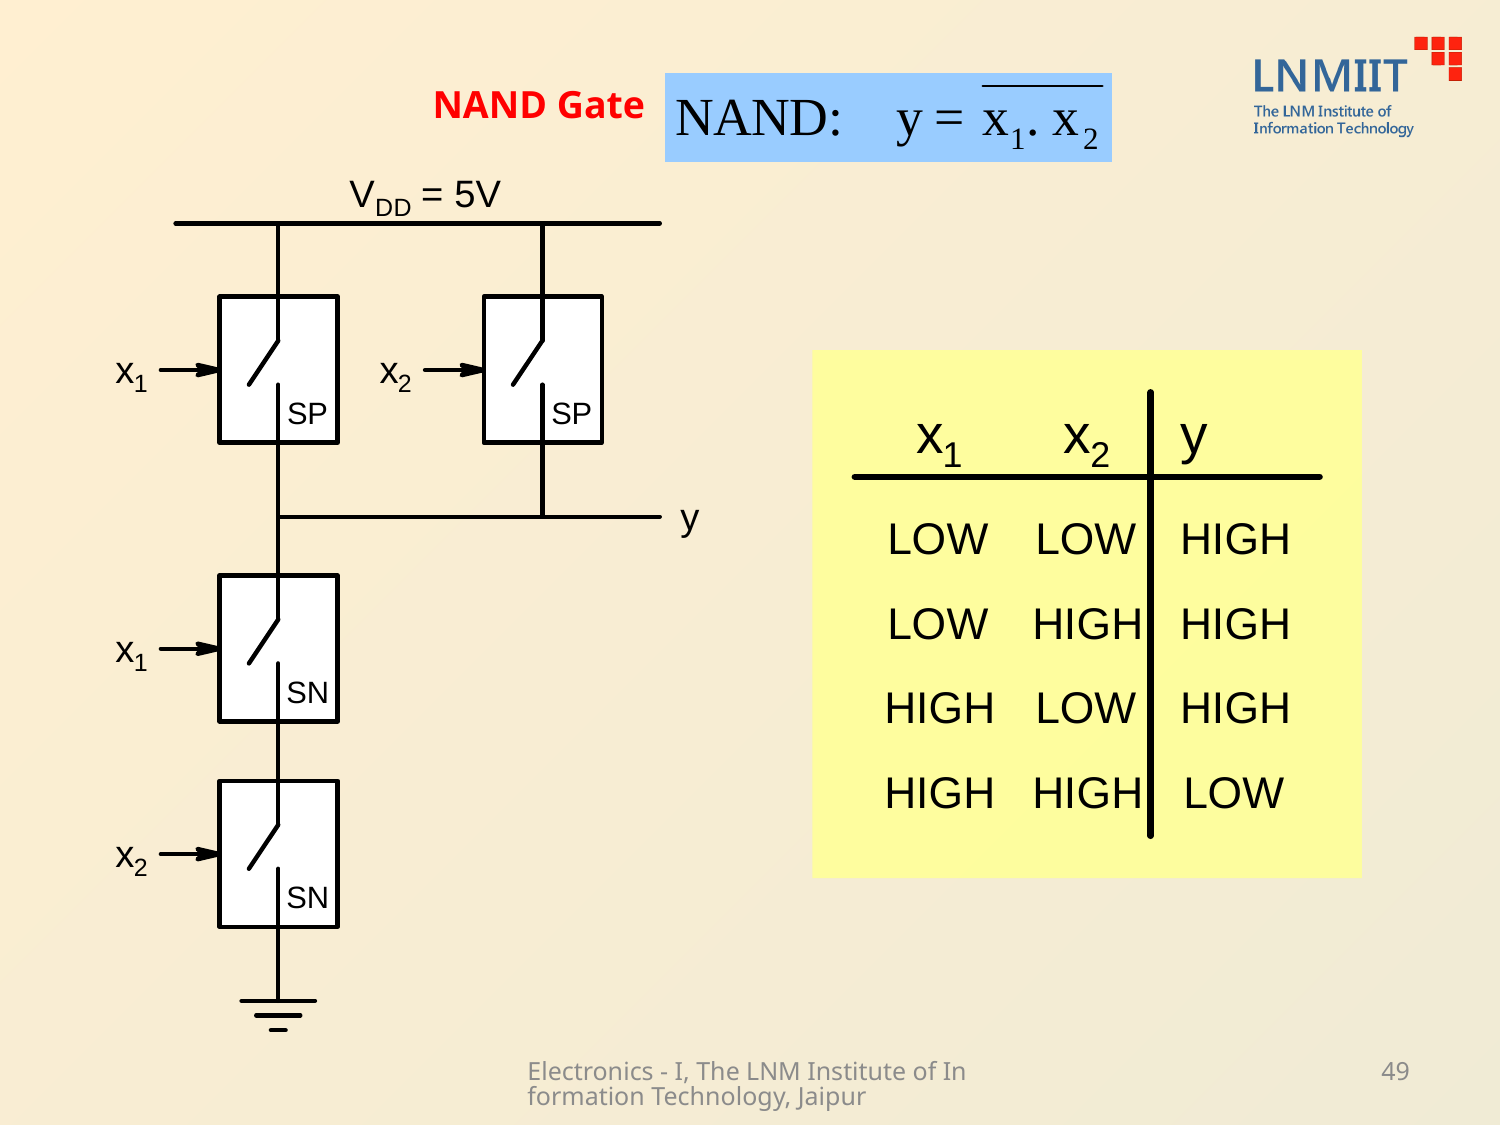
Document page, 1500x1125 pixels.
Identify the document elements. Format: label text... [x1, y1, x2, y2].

picture [1241, 24, 1476, 148]
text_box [665, 73, 1113, 163]
footer Electronics - I, The LNM Institute of Information Technology, Jaipur [512, 1042, 988, 1103]
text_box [812, 349, 1363, 879]
text_box NAND Gate [417, 73, 661, 134]
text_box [87, 149, 719, 1075]
slide_number 49 [1074, 1042, 1425, 1103]
